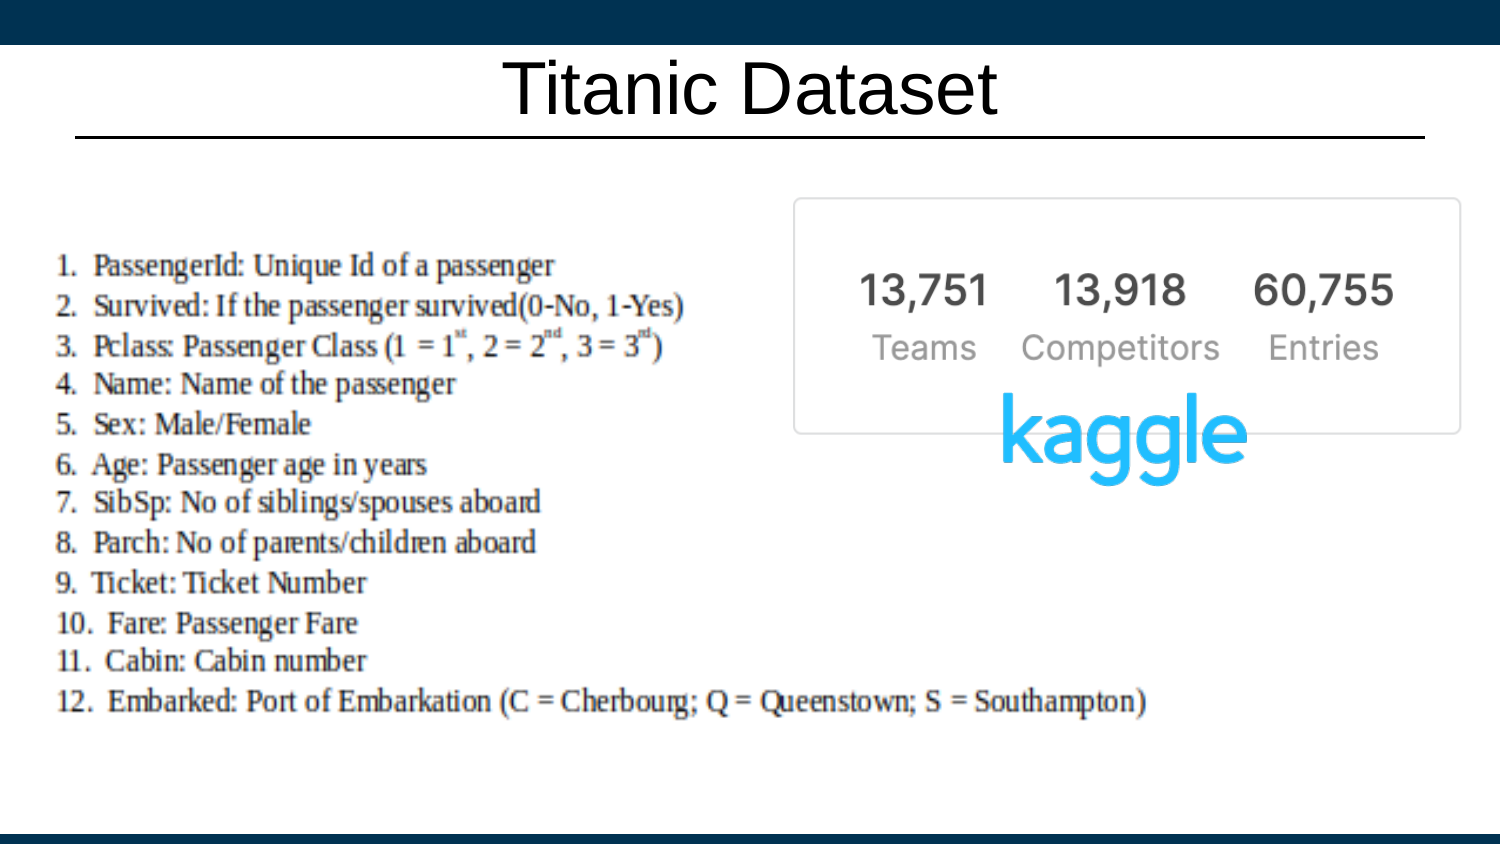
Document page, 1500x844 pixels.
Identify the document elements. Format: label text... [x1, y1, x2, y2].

title Titanic Dataset [75, 37, 1425, 132]
picture [40, 193, 1471, 735]
